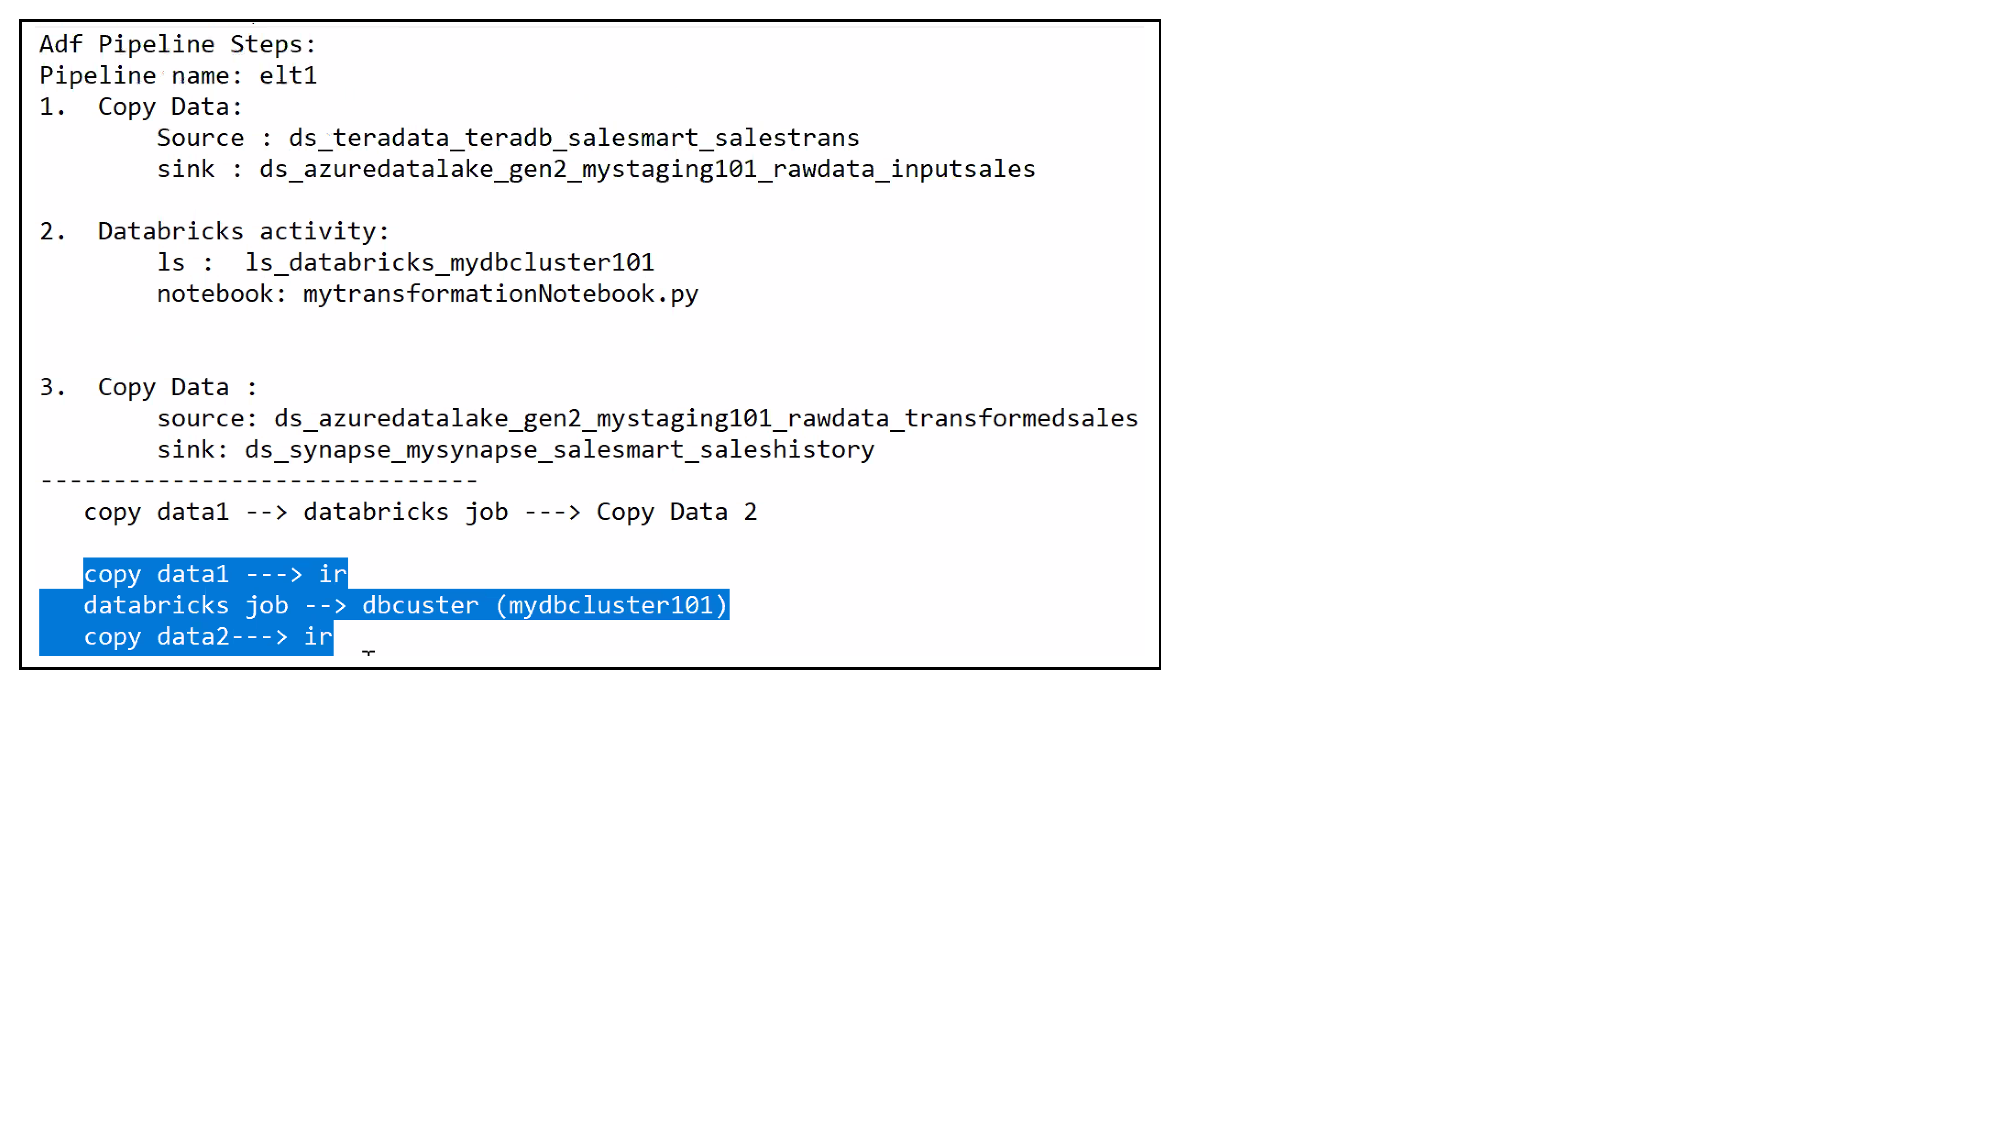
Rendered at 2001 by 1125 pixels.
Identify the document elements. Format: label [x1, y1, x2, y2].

text_box [20, 20, 1161, 670]
picture [34, 23, 1145, 656]
